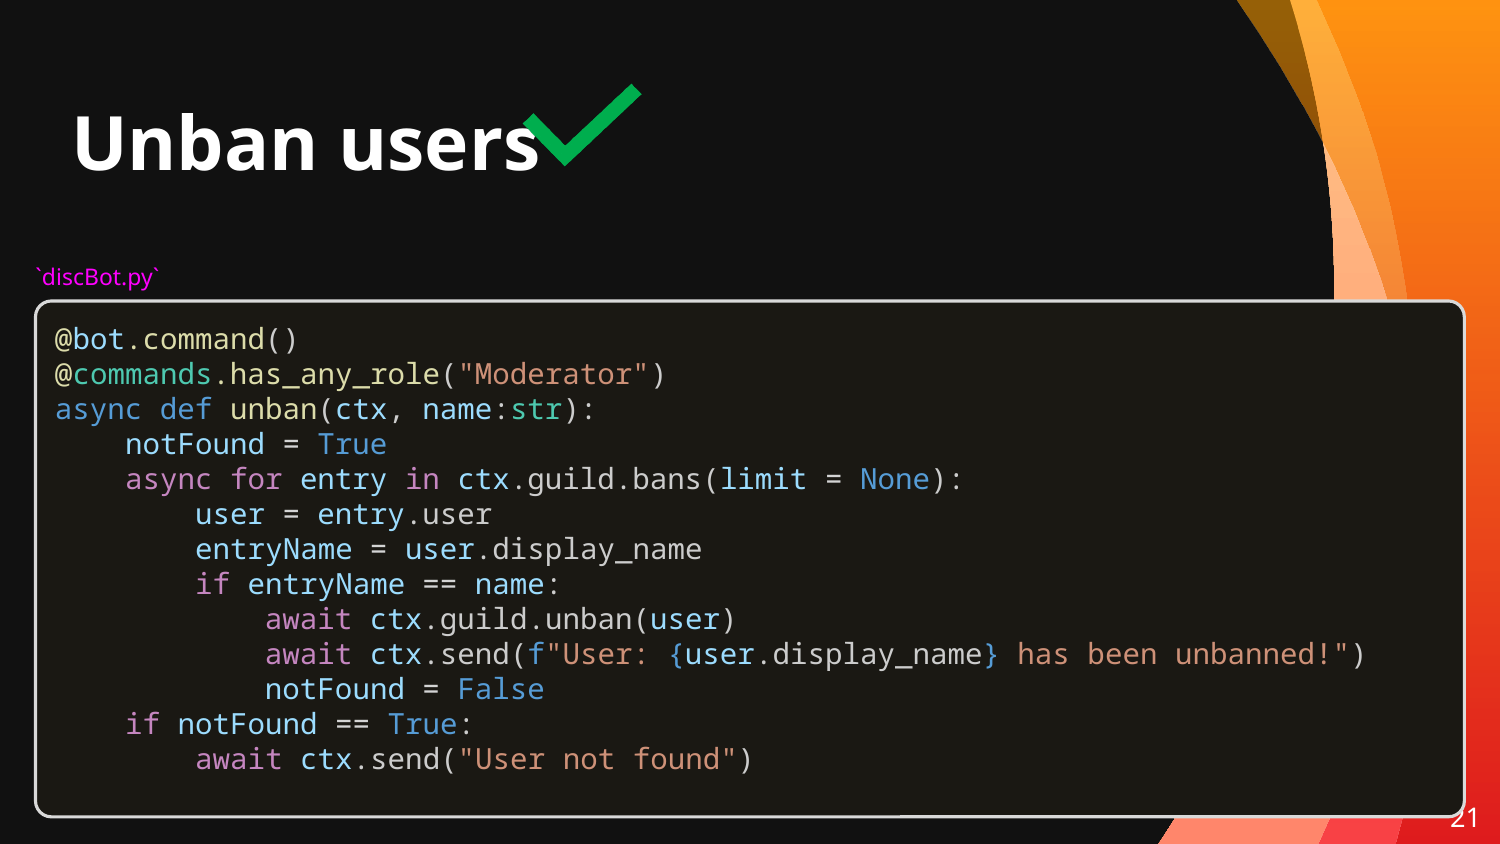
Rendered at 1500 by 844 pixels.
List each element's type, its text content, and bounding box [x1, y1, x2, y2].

slide_number 21 [1391, 793, 1482, 844]
title Unban users [71, 63, 518, 186]
title Unban users [646, 63, 1429, 186]
picture [520, 62, 644, 186]
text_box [35, 248, 1465, 818]
